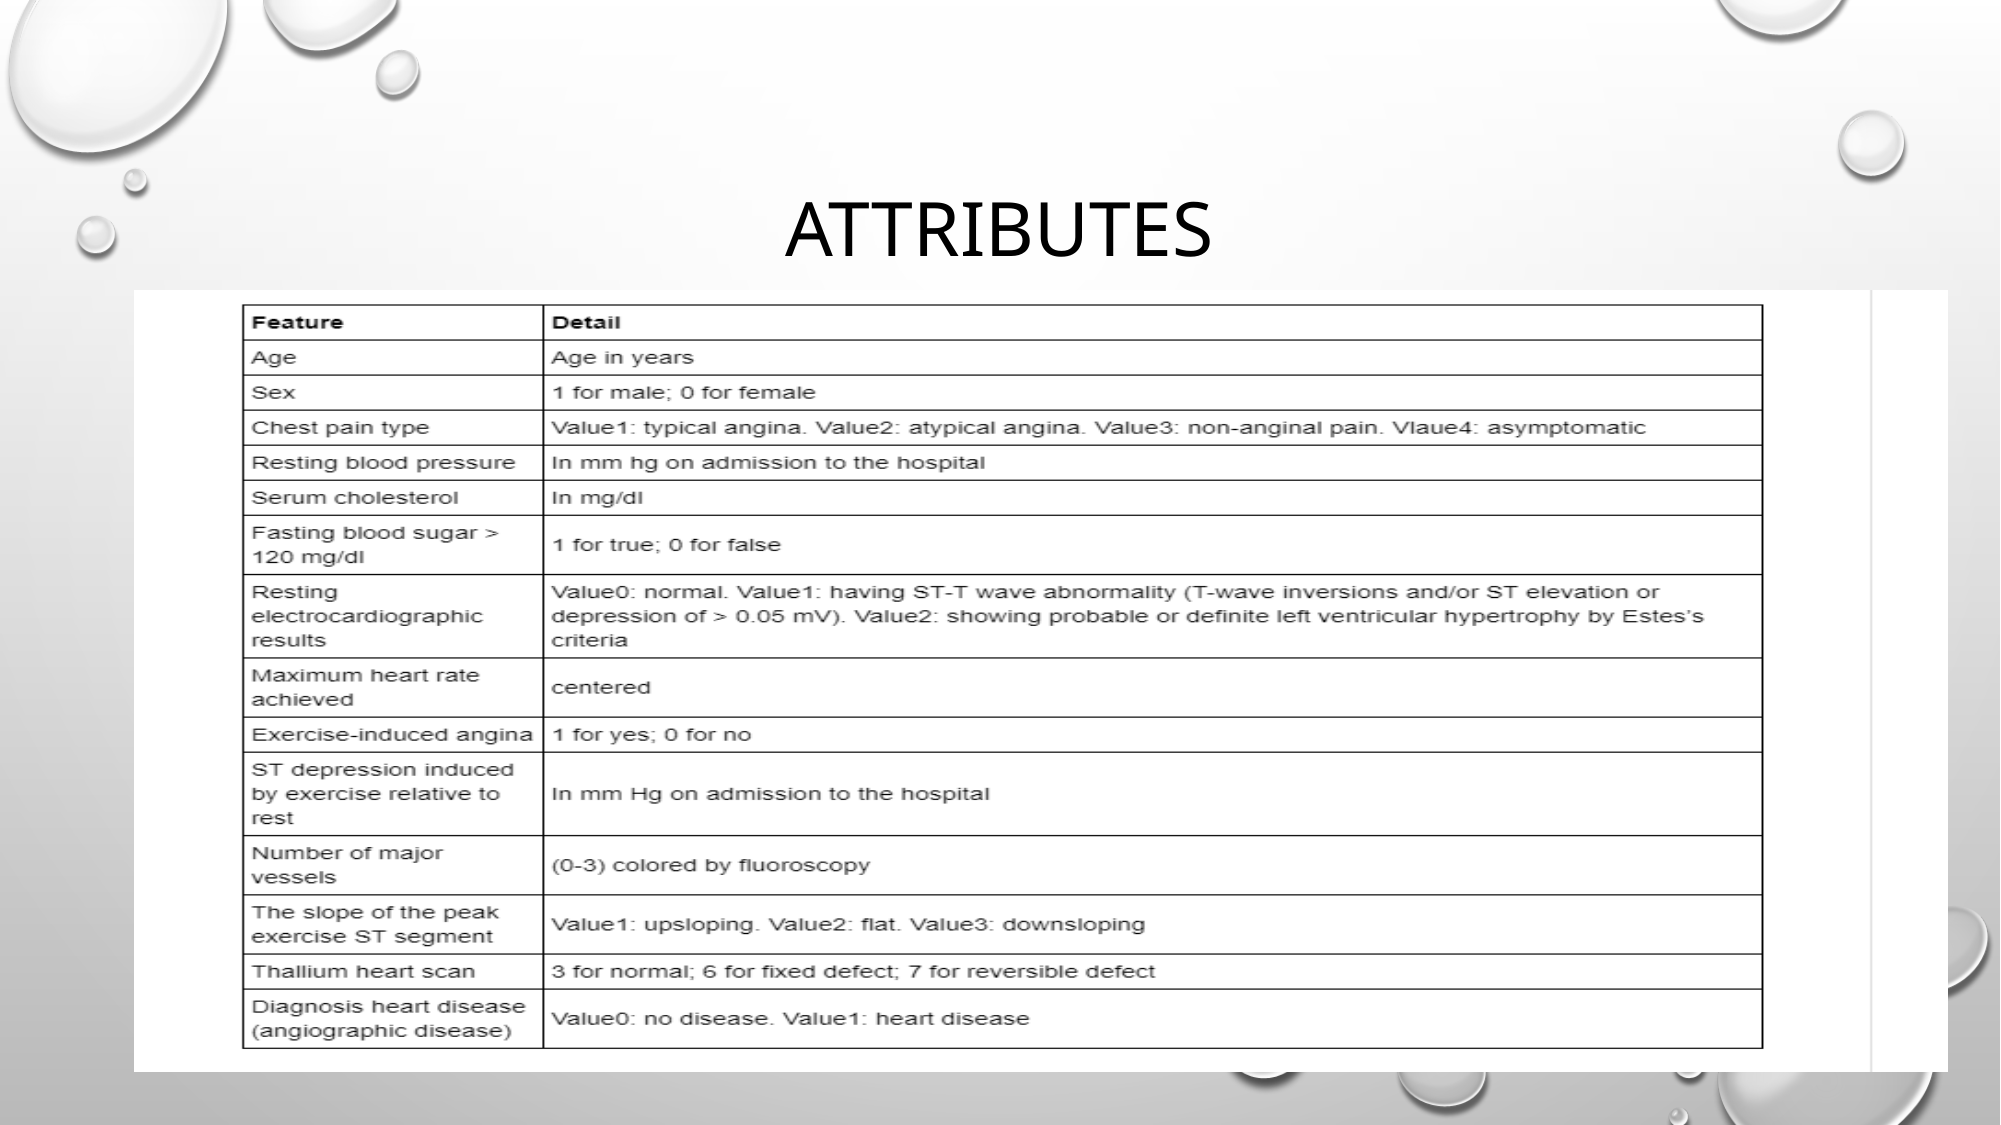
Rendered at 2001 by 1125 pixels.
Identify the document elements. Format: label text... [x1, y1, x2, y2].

picture [0, 0, 2000, 1125]
title Attributes [149, 101, 1851, 290]
